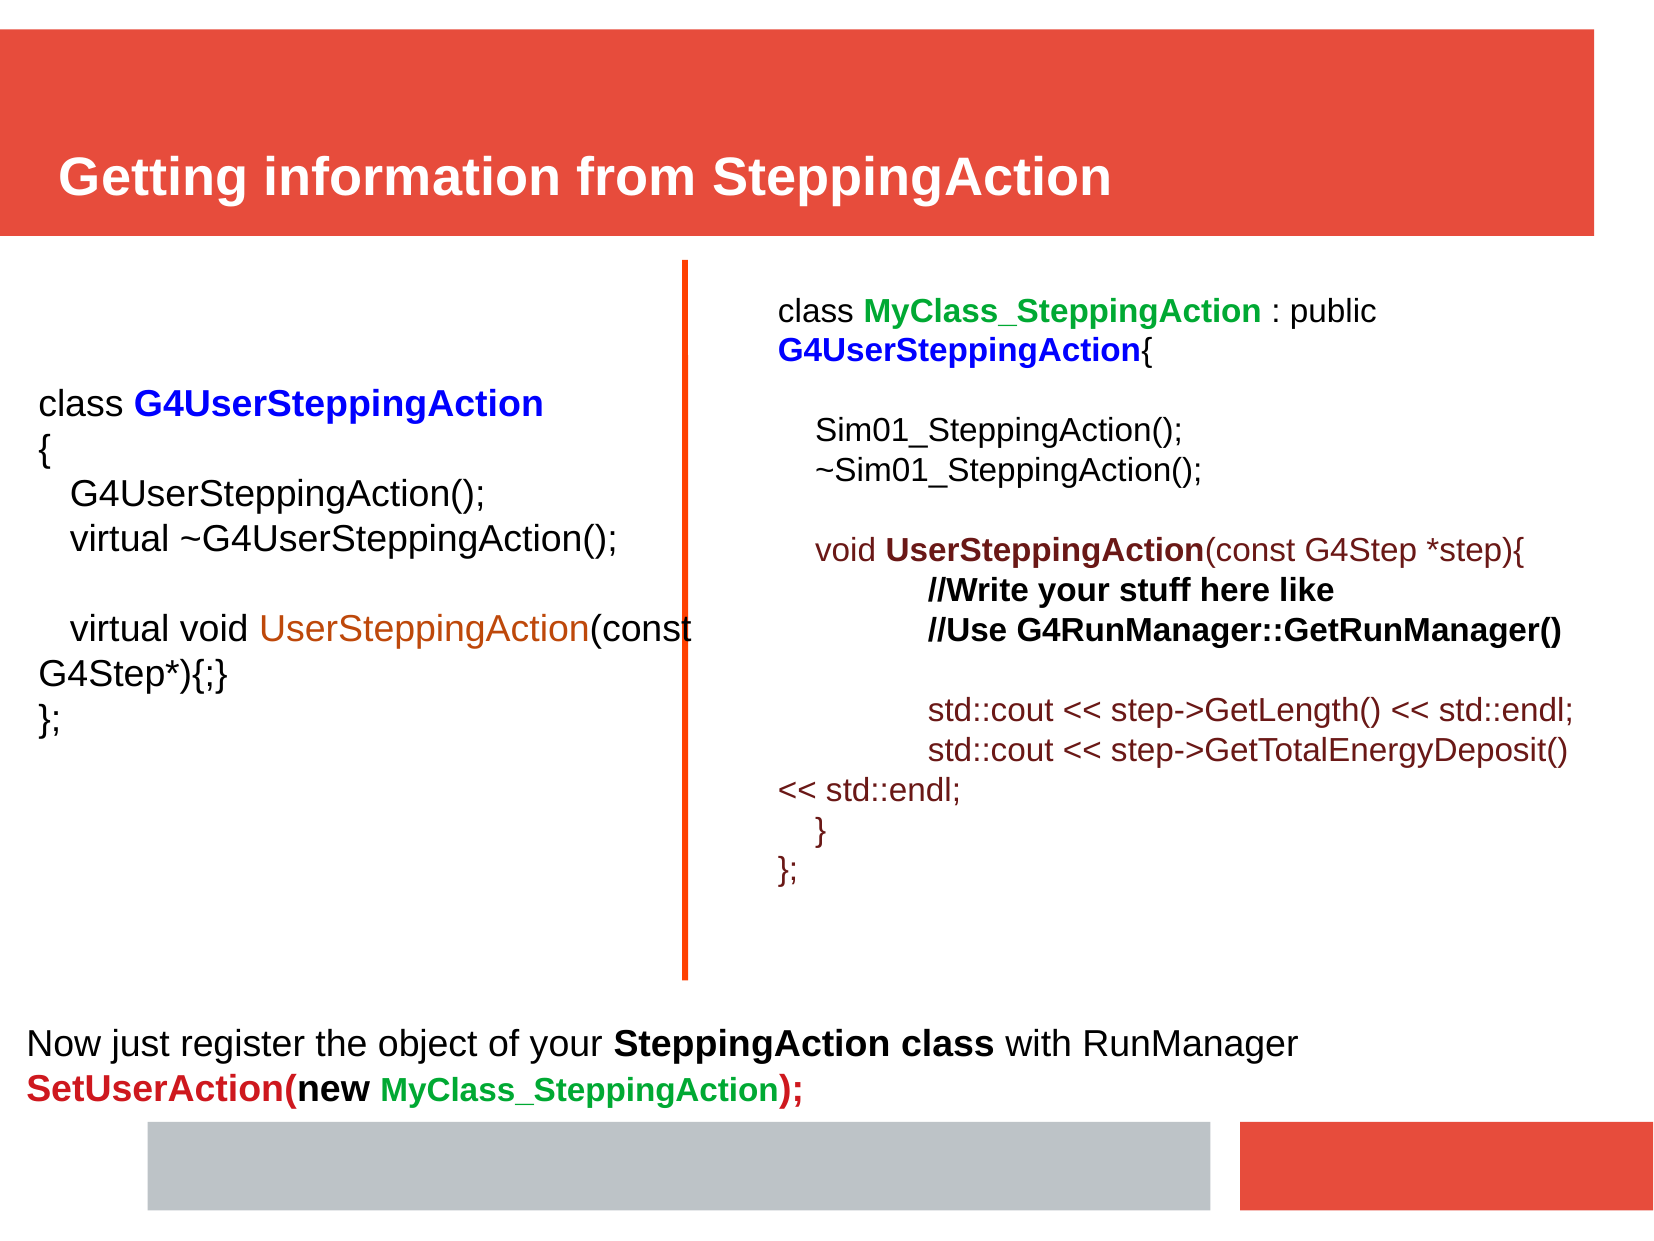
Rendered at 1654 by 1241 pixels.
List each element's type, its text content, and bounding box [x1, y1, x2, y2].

text_box class MyClass_SteppingAction : public G4UserSteppingAction{ Sim01_SteppingAction(); ~Sim01_SteppingAction(); void UserSteppingAction(const G4Step *step){ //Write your stuff here like //Use G4RunManager::GetRunManager() std::cout << step->GetLength() << std::endl; std::cout << step->GetTotalEnergyDeposit() << std::endl; } }; [763, 281, 1607, 852]
text_box Now just register the object of your SteppingAction class with RunManager SetUserAction(new MyClass_SteppingAction); [11, 1012, 1654, 1111]
text_box Getting information from SteppingAction [58, 58, 1595, 207]
text_box class G4UserSteppingAction { G4UserSteppingAction(); virtual ~G4UserSteppingAction(); virtual void UserSteppingAction(const G4Step*){;} }; [23, 371, 724, 1017]
